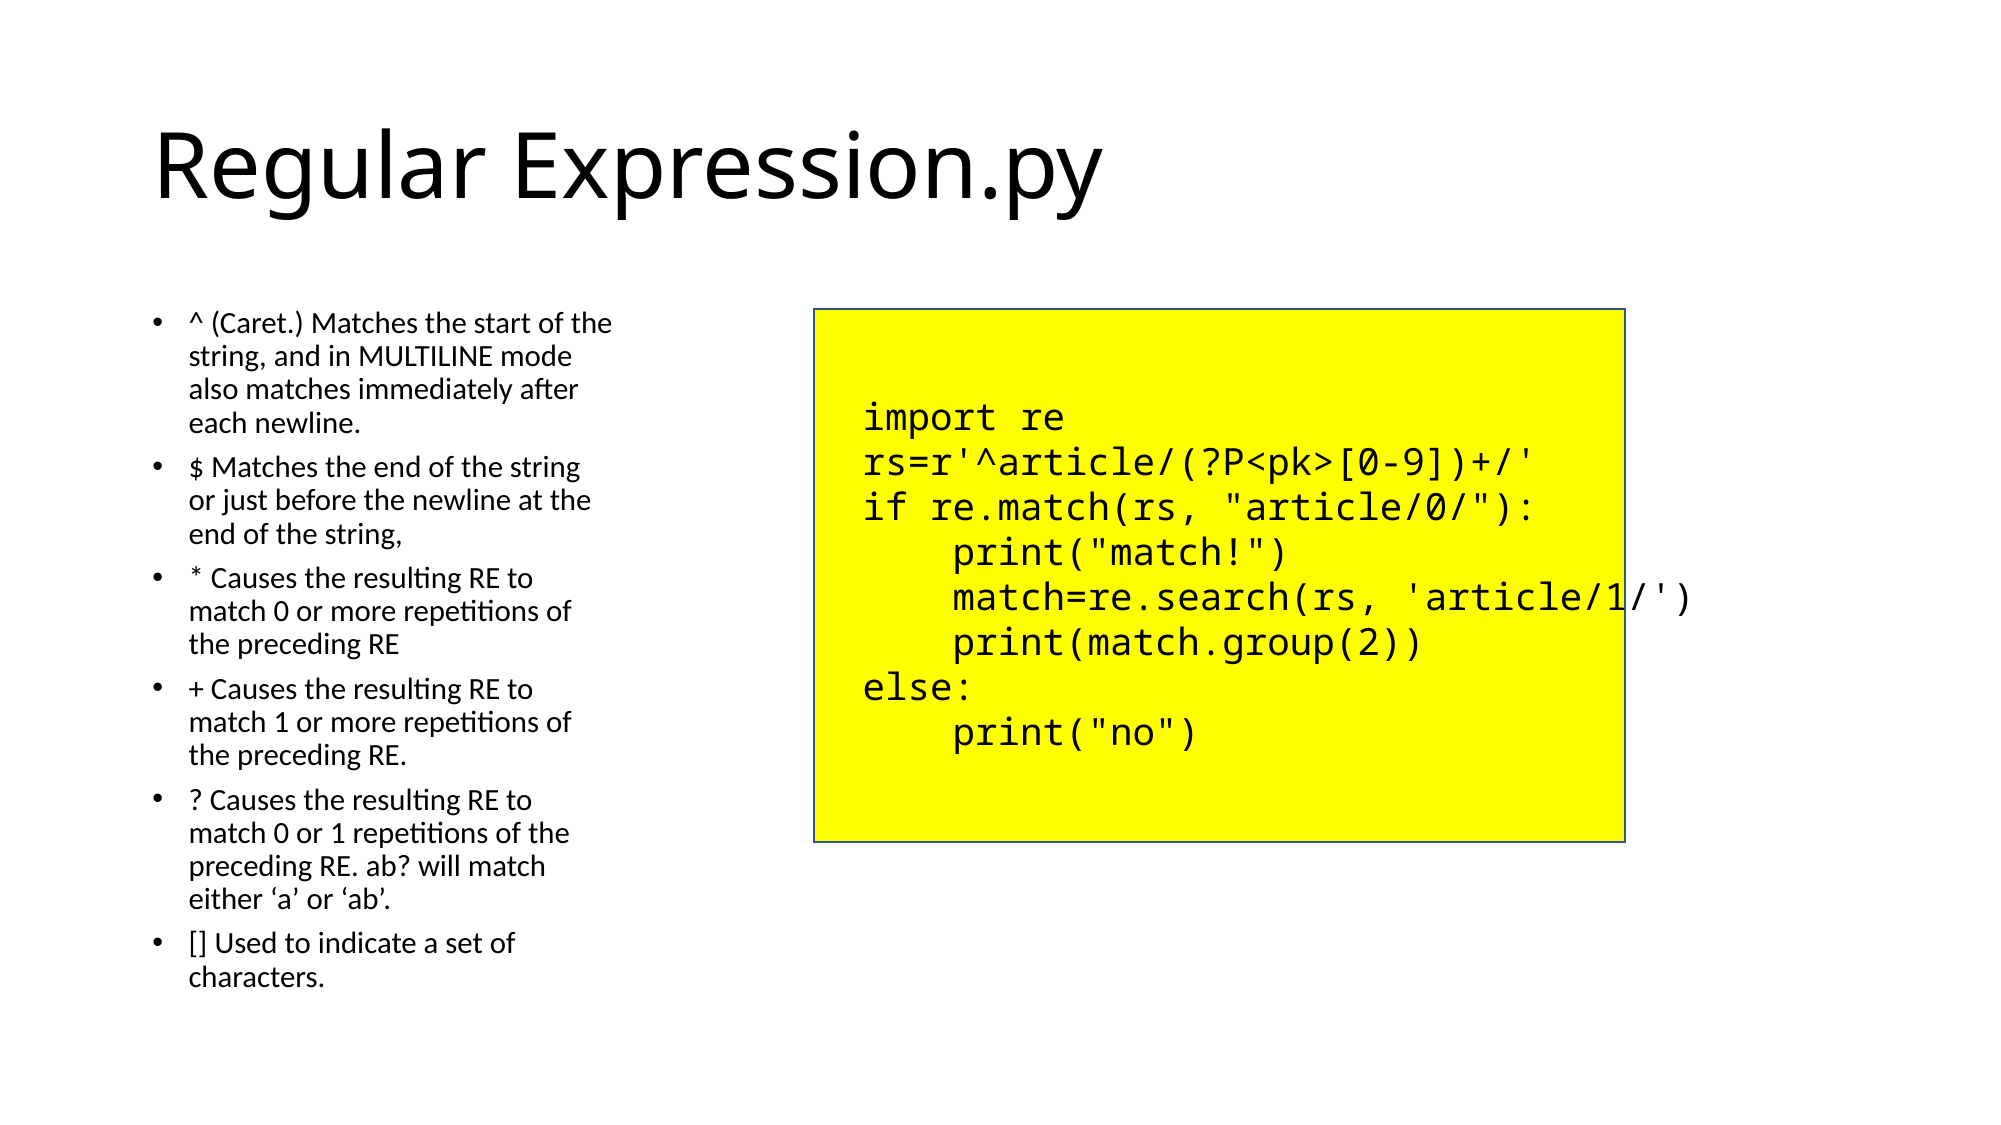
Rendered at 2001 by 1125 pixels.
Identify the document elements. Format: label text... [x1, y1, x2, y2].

list ^ (Caret.) Matches the start of the string, and in MULTILINE mode also matches immediately after each newline. $ Matches the end of the string or just before the newline at the end of the string, * Causes the resulting RE to match 0 or more repetitions of the preceding RE + Causes the resulting RE to match 1 or more repetitions of the preceding RE. ? Causes the resulting RE to match 0 or 1 repetitions of the preceding RE. ab? will match either ‘a’ or ‘ab’. [] Used to indicate a set of characters. [137, 299, 629, 1014]
text_box import re rs=r'^article/(?P<pk>[0-9])+/' if re.match(rs, "article/0/"): print("match!") match=re.search(rs, 'article/1/') print(match.group(2)) else: print("no") [847, 385, 1848, 761]
title Regular Expression.py [137, 59, 1863, 278]
text_box [813, 308, 1626, 843]
